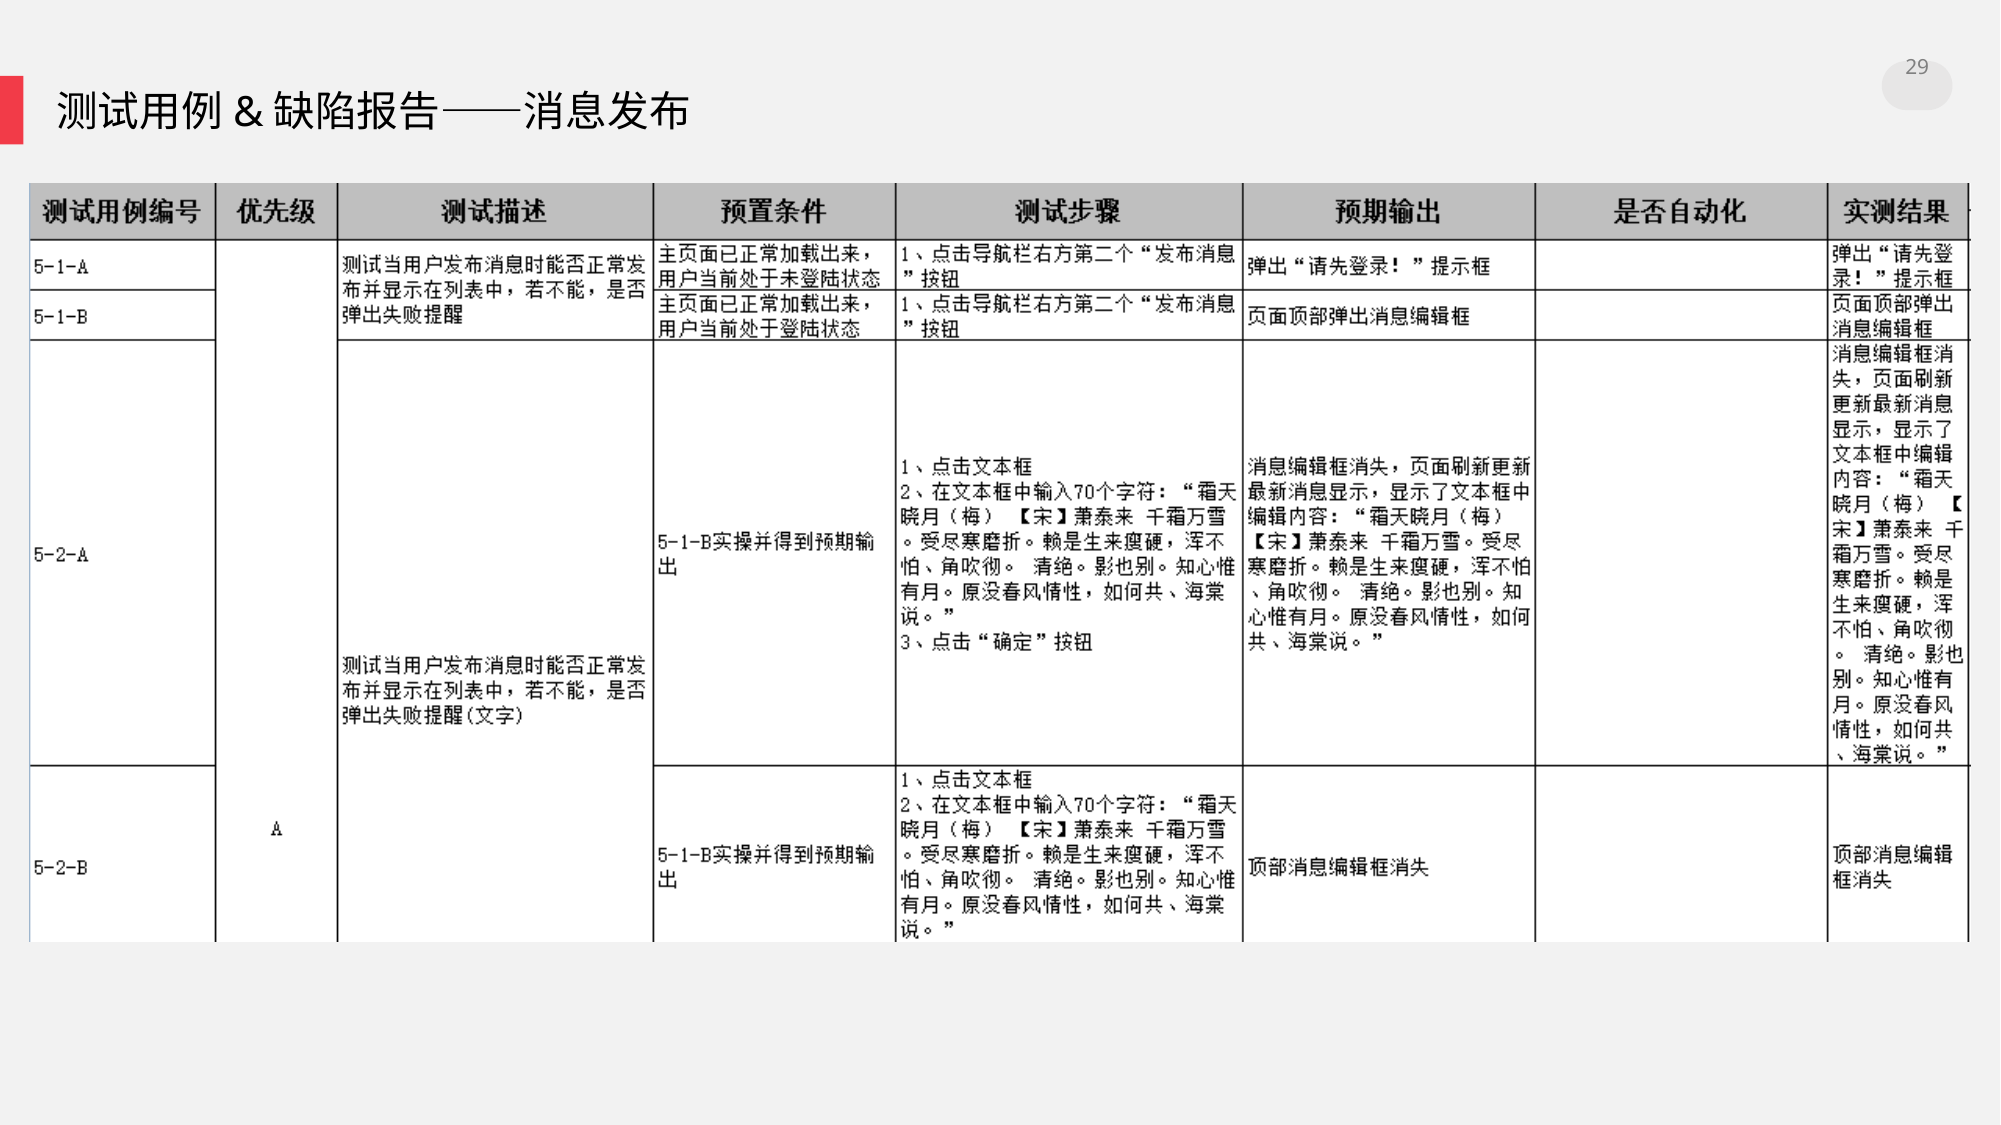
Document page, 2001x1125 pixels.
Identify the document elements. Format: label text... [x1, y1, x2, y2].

text_box 测试用例&缺陷报告——消息发布 [41, 82, 750, 152]
picture [29, 183, 1971, 942]
slide_number 29 [1881, 53, 1953, 118]
